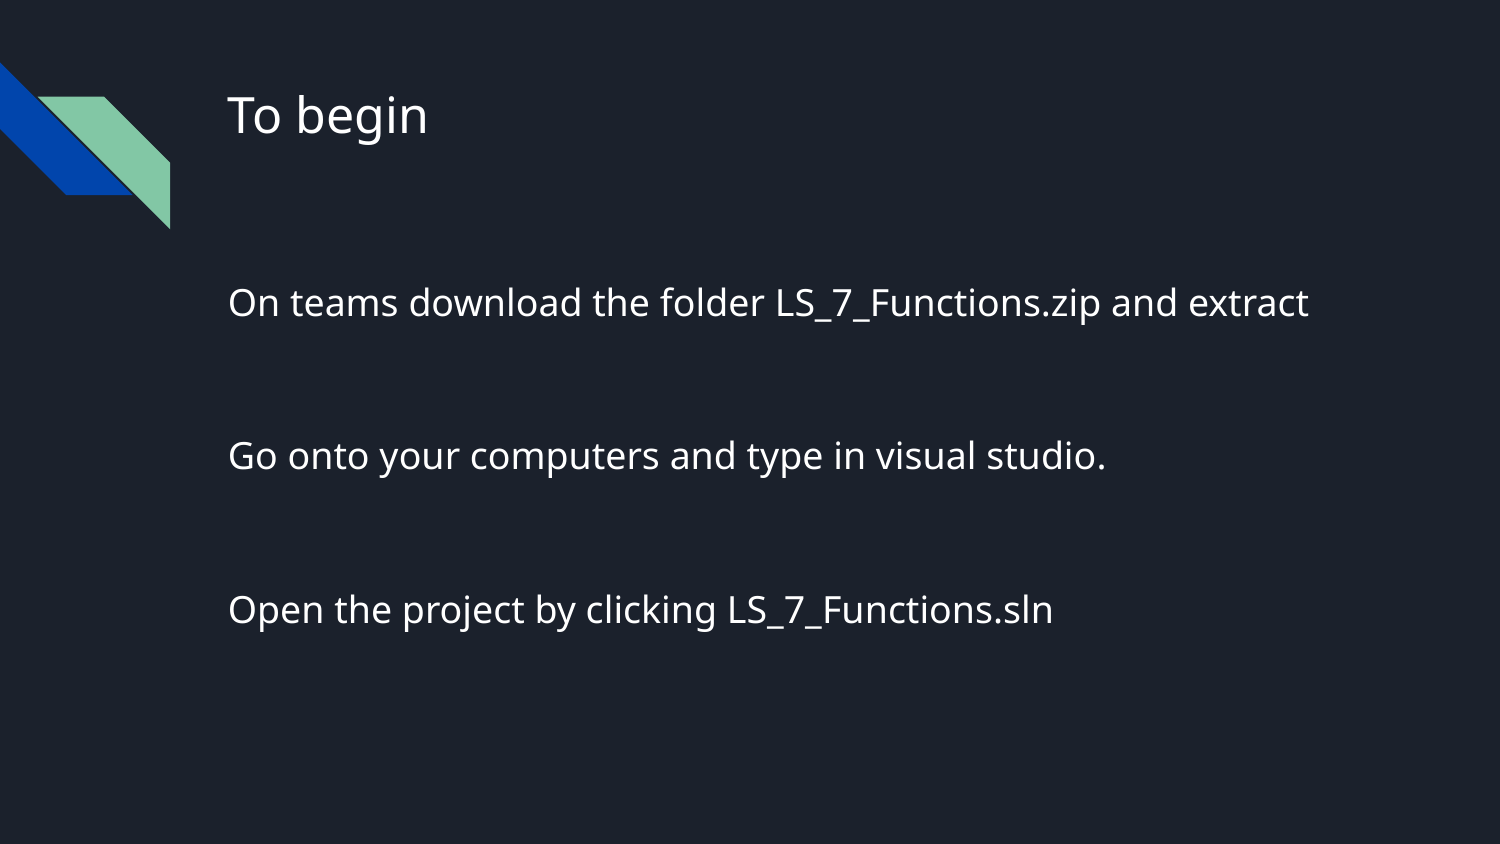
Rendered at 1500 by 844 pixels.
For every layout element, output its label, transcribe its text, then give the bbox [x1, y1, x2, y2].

list On teams download the folder LS_7_Functions.zip and extract Go onto your computers and type in visual studio. Open the project by clicking LS_7_Functions.sln [212, 257, 1368, 735]
title To begin [212, 64, 1368, 215]
